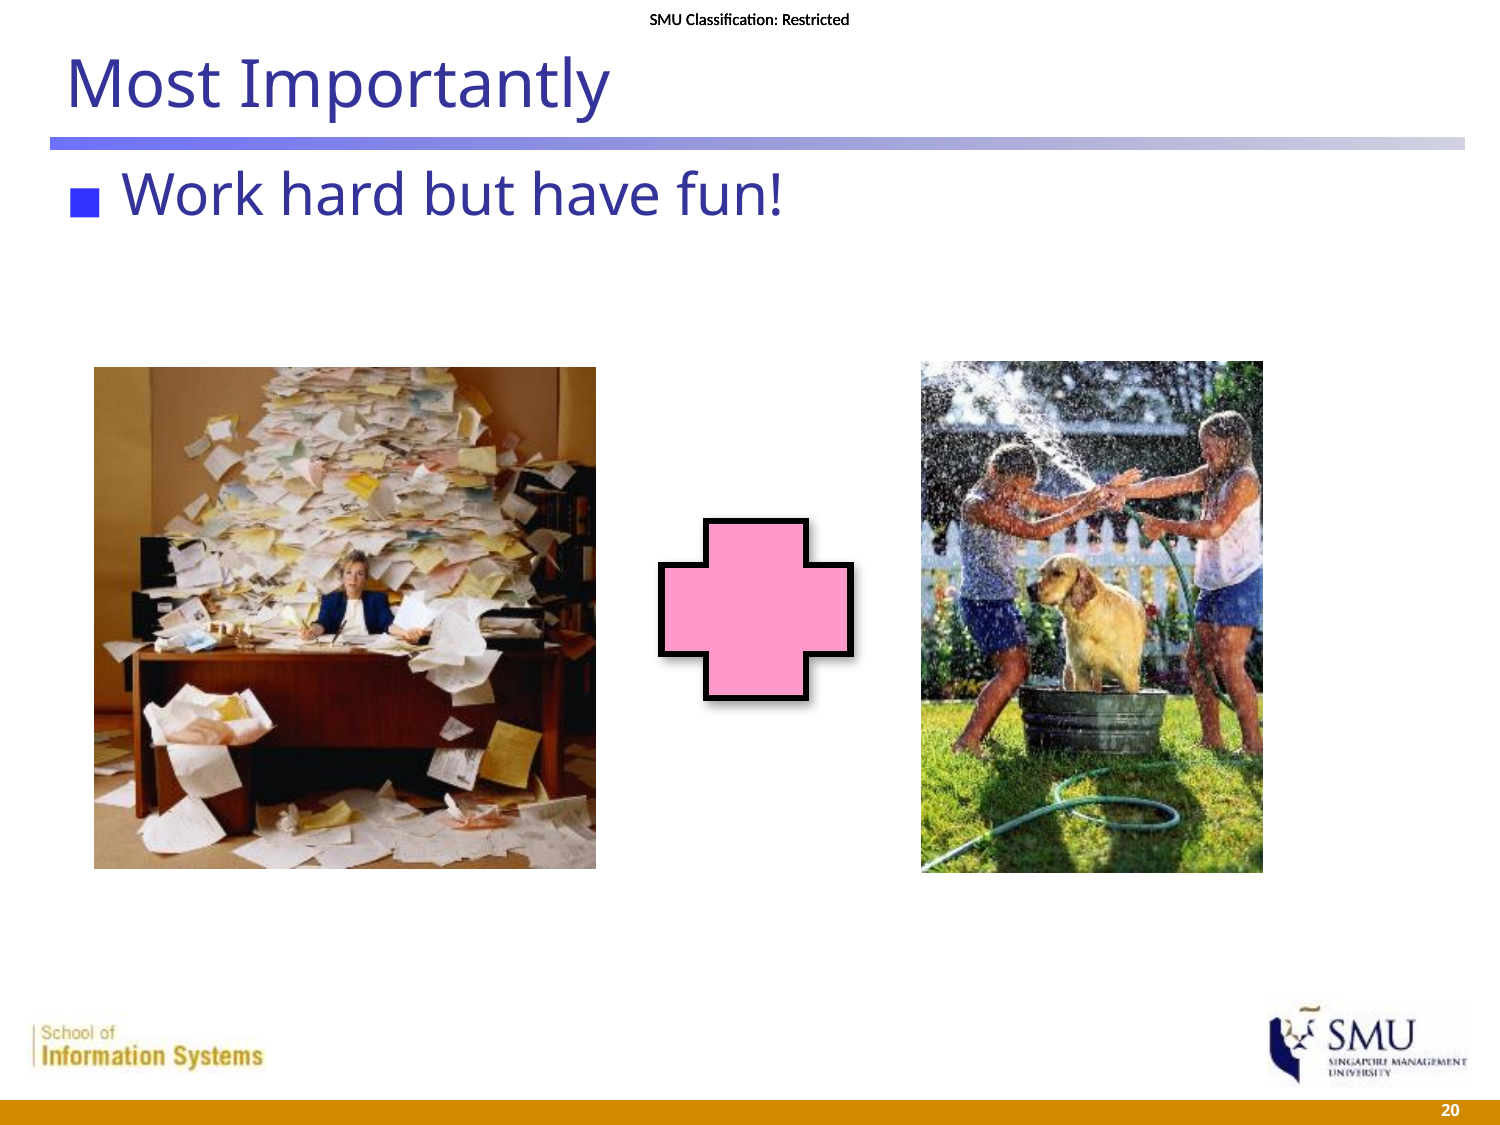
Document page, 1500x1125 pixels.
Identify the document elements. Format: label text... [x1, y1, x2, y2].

picture [27, 1012, 267, 1073]
picture [921, 361, 1263, 873]
picture [1267, 999, 1471, 1072]
slide_number 20 [1262, 1072, 1475, 1123]
title Most Importantly [50, 24, 1463, 138]
list Work hard but have fun! [50, 149, 1463, 1063]
picture [94, 367, 596, 869]
text_box [661, 521, 851, 699]
